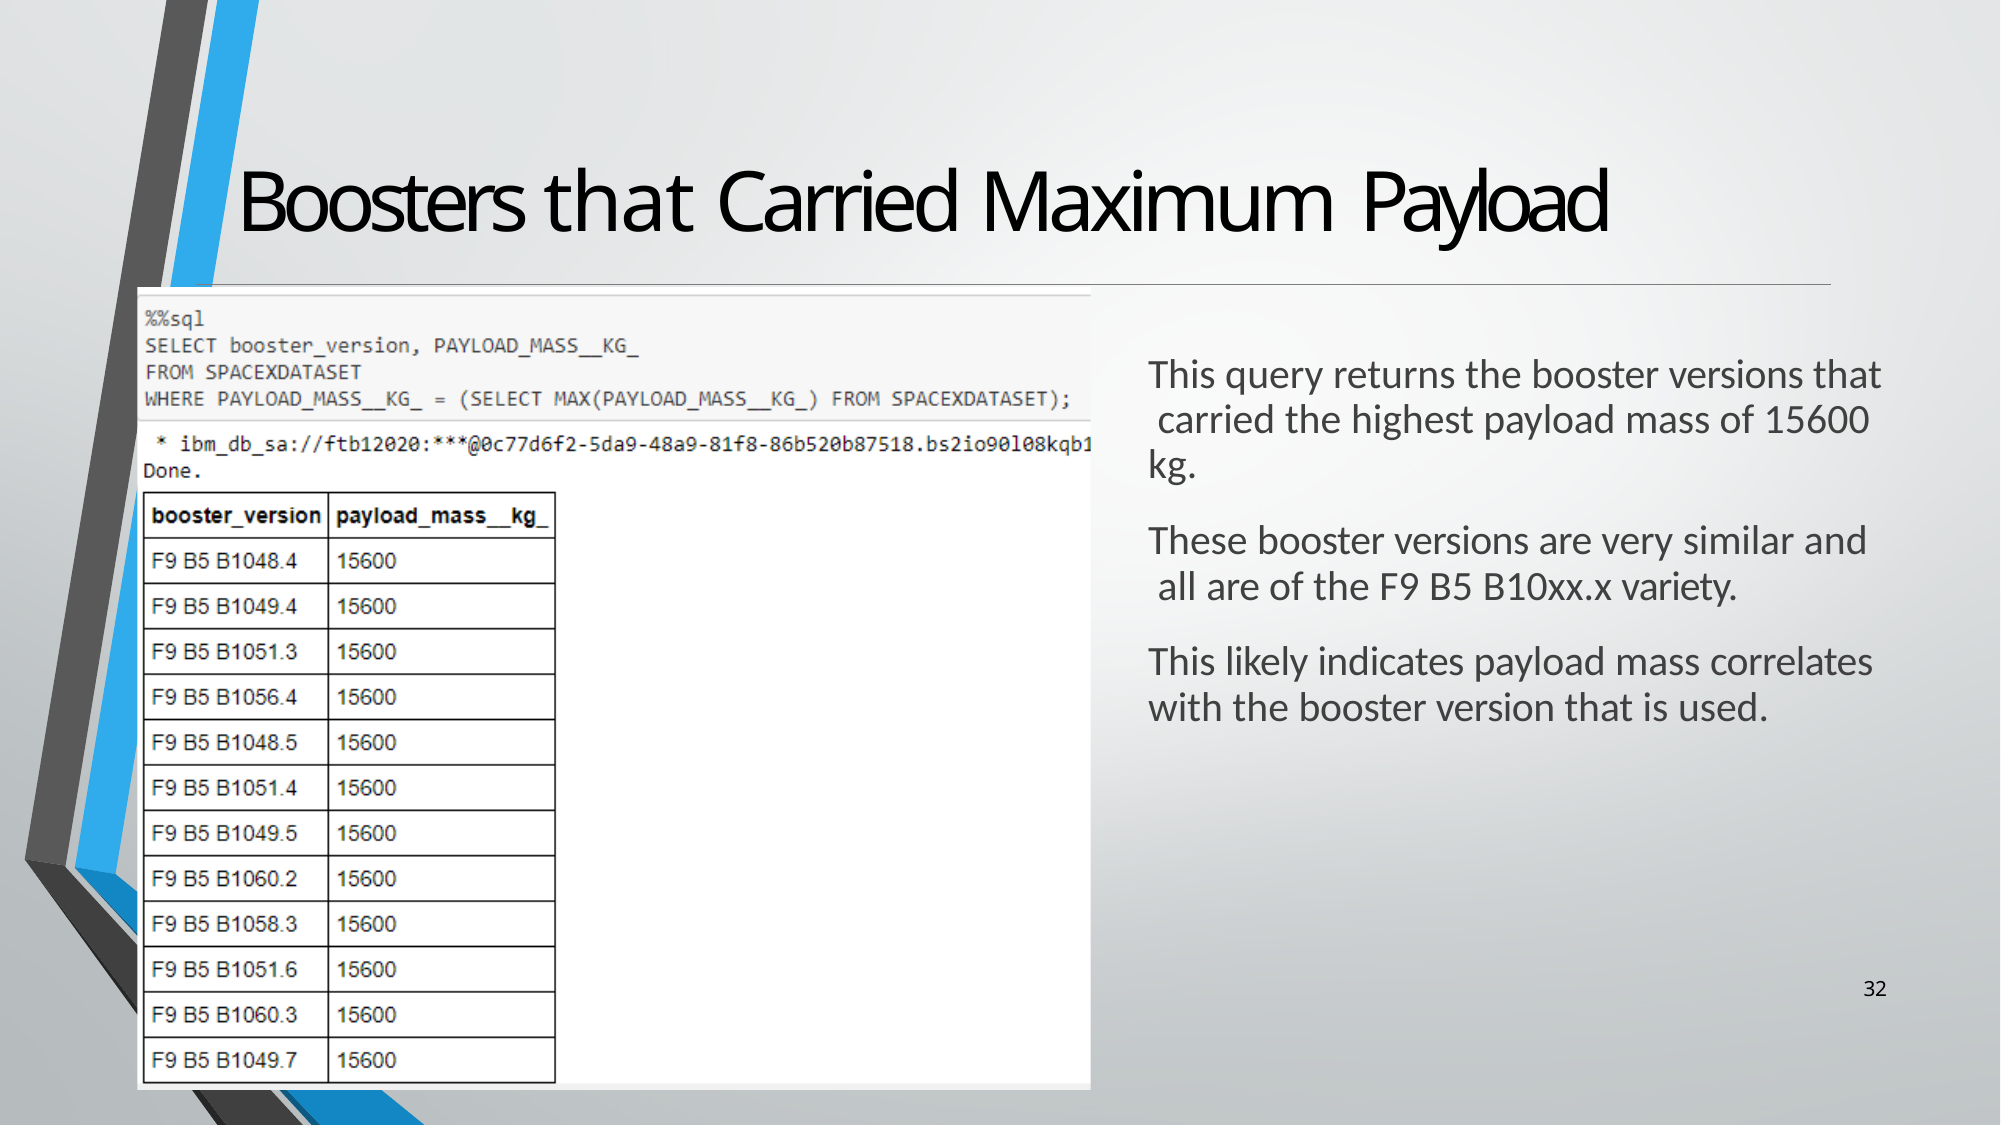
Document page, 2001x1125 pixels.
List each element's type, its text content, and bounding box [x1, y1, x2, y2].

title Boosters that Carried Maximum Payload [150, 102, 1699, 293]
text_box This query returns the booster versions that carried the highest payload mass of 15600 kg. These booster versions are very similar and all are of the F9 B5 B10xx.x variety. This likely indicates payload mass correlates with the booster version that is used. [1146, 345, 1887, 731]
text_box [137, 287, 1091, 1090]
slide_number 32 [1796, 731, 1887, 1125]
